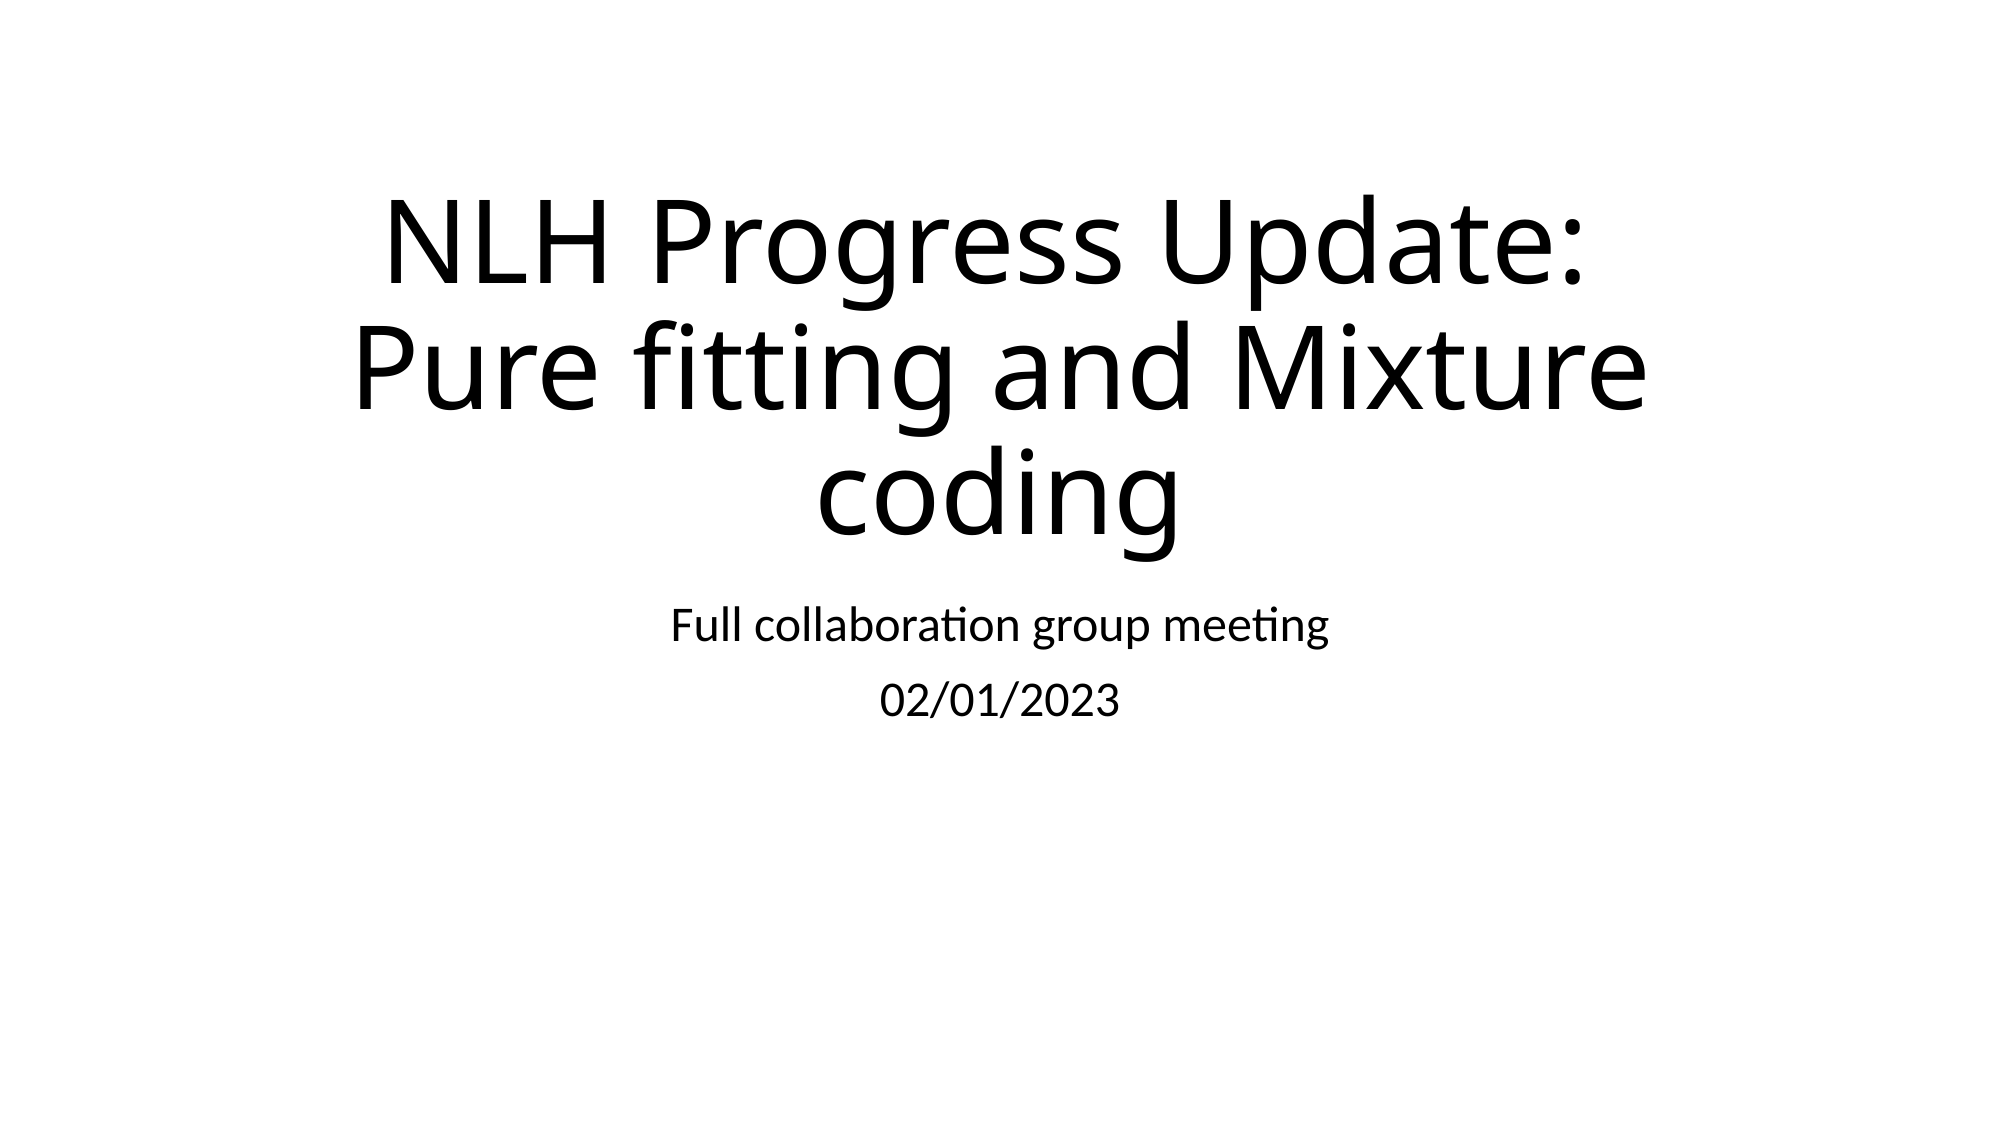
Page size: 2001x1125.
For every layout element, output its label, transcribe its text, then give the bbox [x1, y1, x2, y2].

title NLH Progress Update: Pure fitting and Mixture coding [249, 175, 1750, 568]
subtitle Full collaboration group meeting 02/01/2023 [249, 590, 1750, 863]
